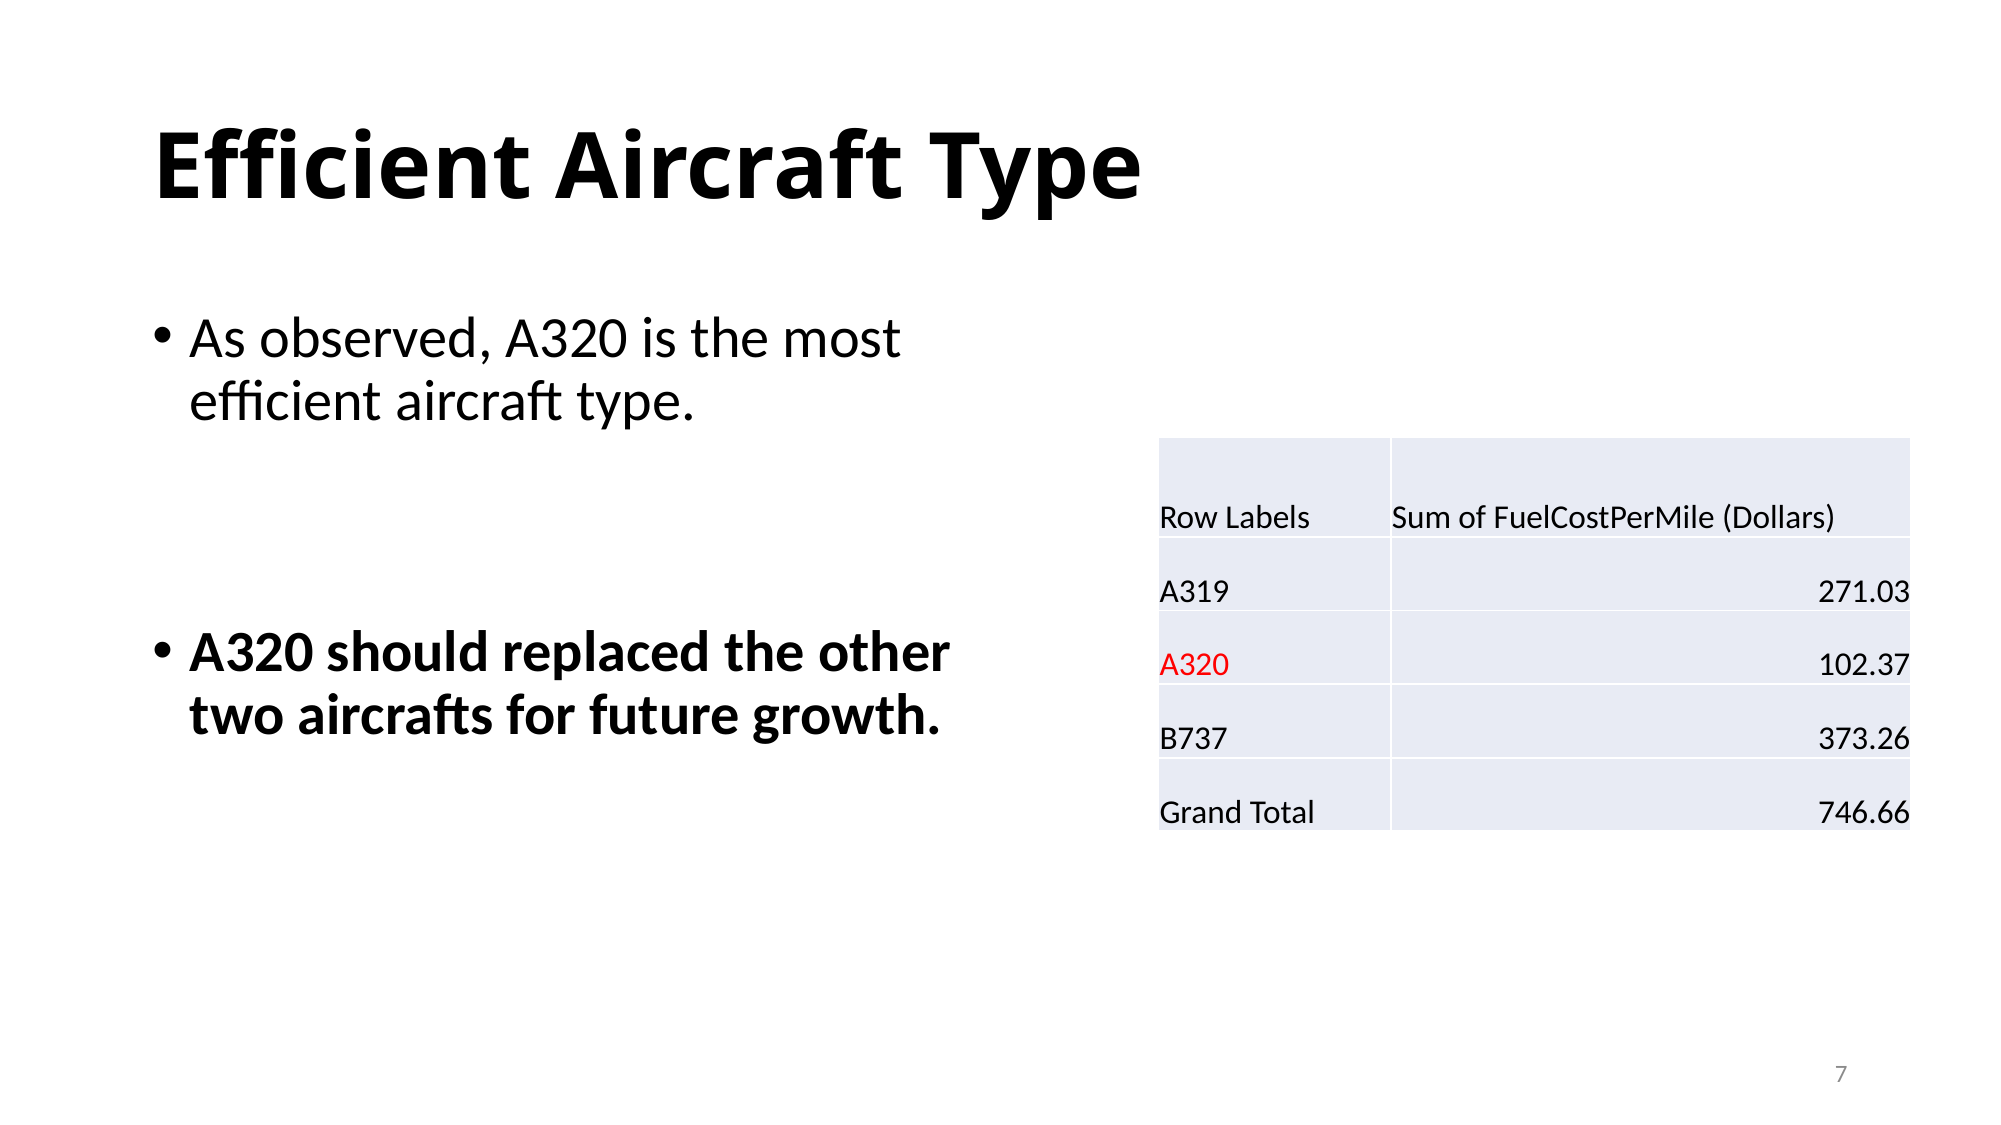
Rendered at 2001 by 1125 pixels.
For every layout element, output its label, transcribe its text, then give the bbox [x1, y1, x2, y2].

table_cell 271.03 [1392, 538, 1910, 610]
slide_number 7 [1412, 1042, 1863, 1103]
table_cell Grand Total [1159, 759, 1390, 830]
list As observed, A320 is the most efficient aircraft type. A320 should replaced the other two aircrafts for future growth. [137, 299, 988, 1014]
title Efficient Aircraft Type [137, 59, 1863, 278]
table_header Sum of FuelCostPerMile (Dollars) [1392, 438, 1910, 536]
table_cell 373.26 [1392, 685, 1910, 757]
table_cell 746.66 [1392, 759, 1910, 830]
table_cell B737 [1159, 685, 1390, 757]
table_header Row Labels [1159, 438, 1390, 536]
table_cell 102.37 [1392, 611, 1910, 683]
table_cell A319 [1159, 538, 1390, 610]
table_cell A320 [1159, 611, 1390, 683]
